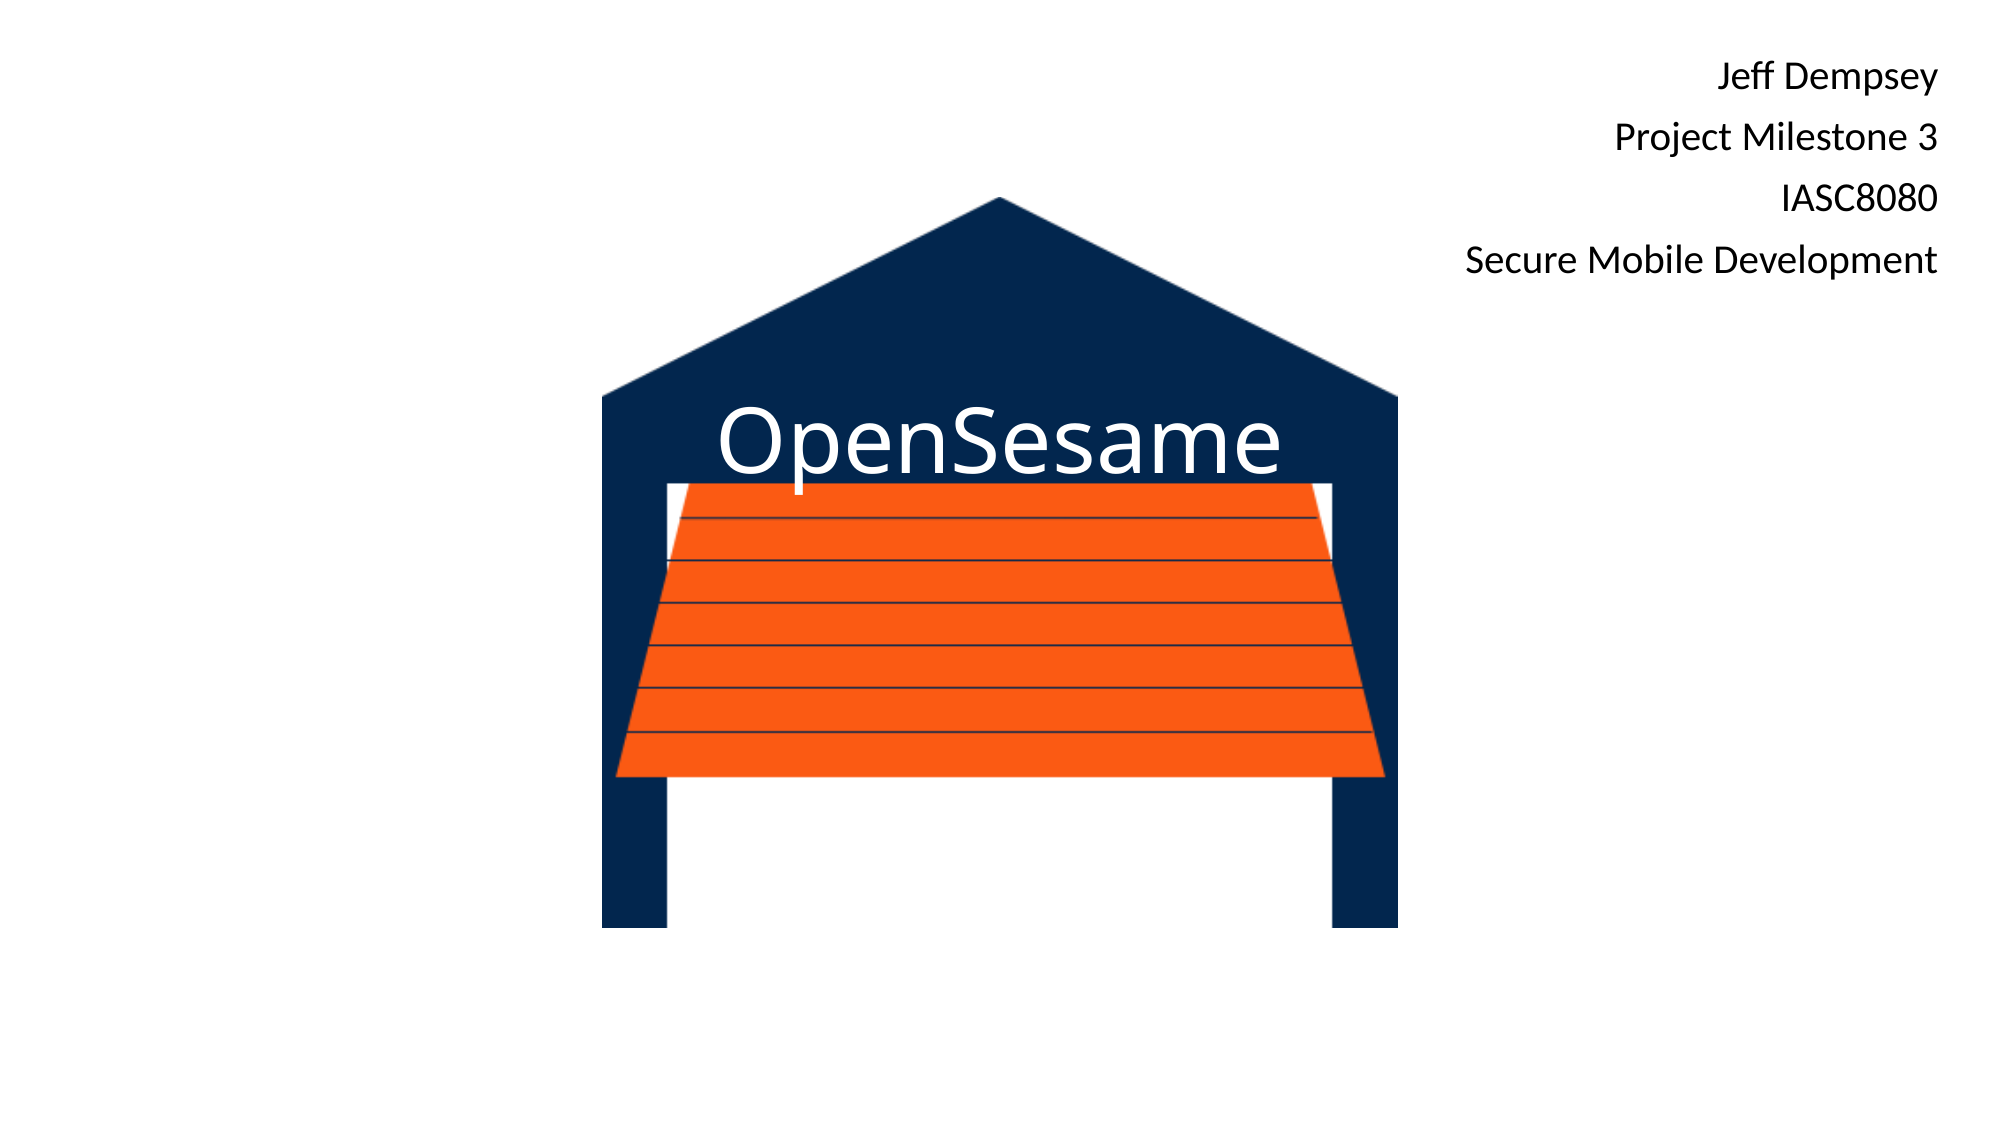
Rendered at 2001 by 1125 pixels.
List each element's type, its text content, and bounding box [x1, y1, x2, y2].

list Jeff Dempsey Project Milestone 3 IASC8080 Secure Mobile Development [1397, 46, 1954, 290]
picture [601, 197, 1398, 928]
